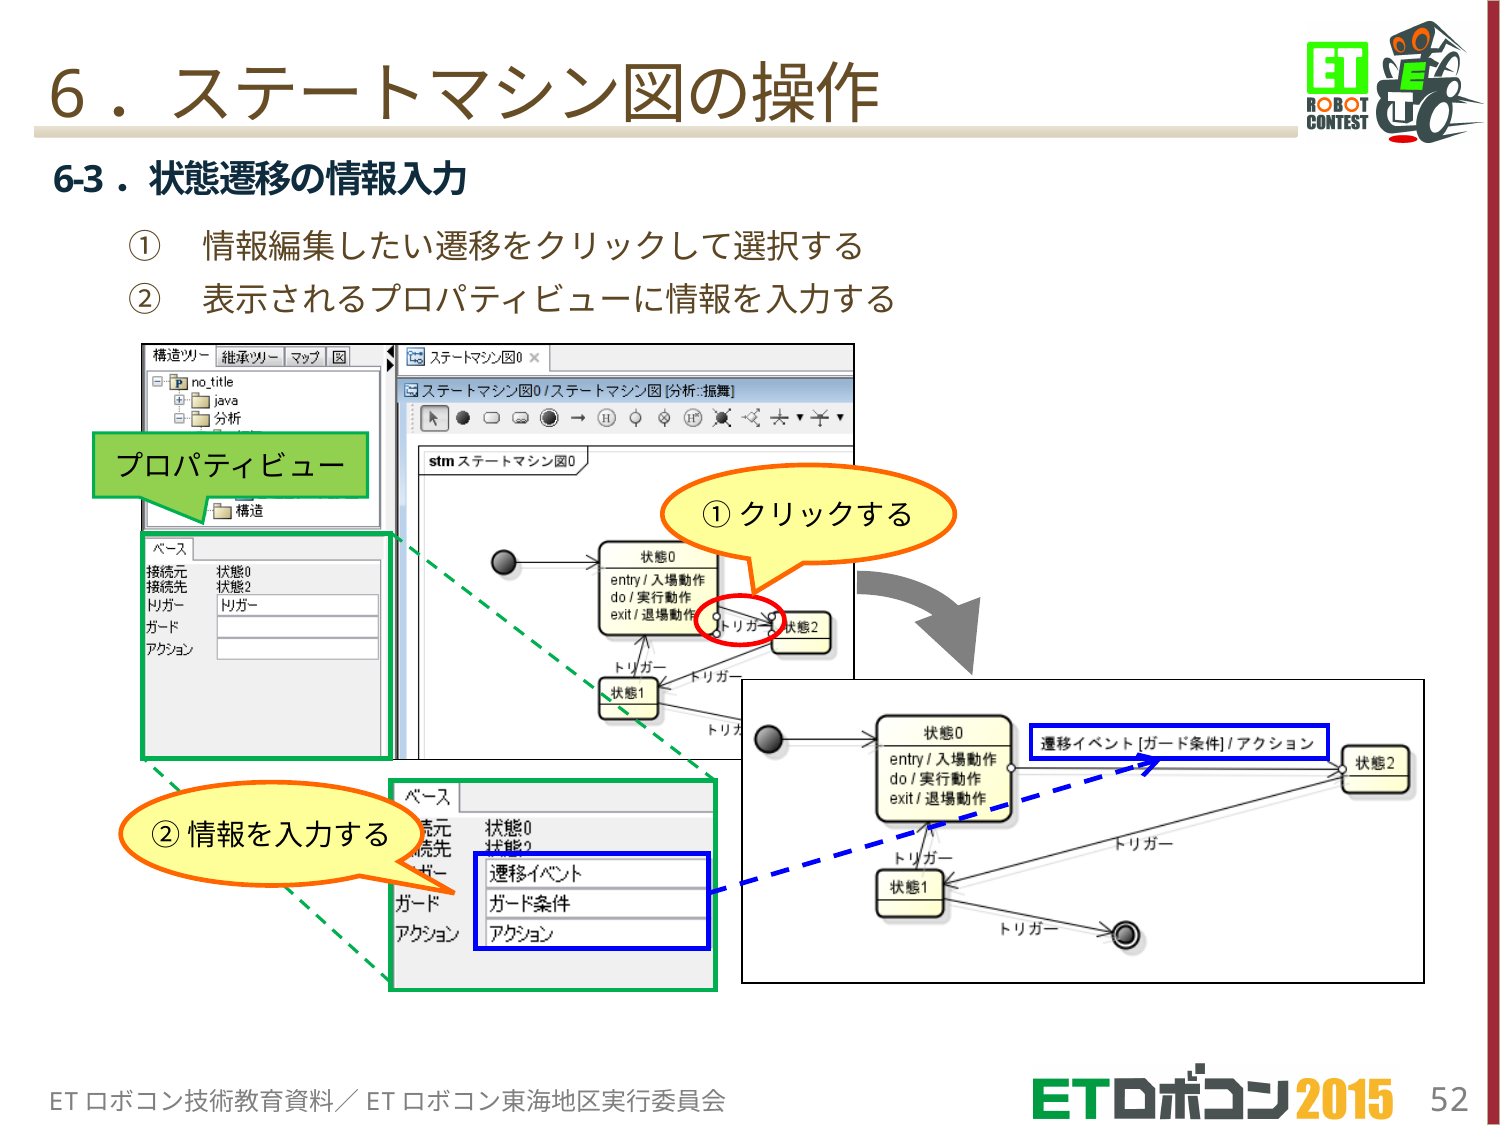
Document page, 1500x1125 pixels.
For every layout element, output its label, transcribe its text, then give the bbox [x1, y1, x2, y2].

footer ETロボコン技術教育資料／ETロボコン東海地区実行委員会 [33, 1063, 750, 1124]
picture [1029, 1060, 1405, 1125]
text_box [708, 758, 1163, 894]
text_box [857, 582, 980, 676]
text_box ②情報を入力する [120, 810, 137, 858]
slide_number 52 [1395, 1067, 1485, 1124]
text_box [142, 757, 391, 983]
title 6．ステートマシン図の操作 [33, 30, 1396, 139]
picture [1307, 21, 1484, 143]
picture [142, 344, 1424, 983]
list 6-3．状態遷移の情報入力 ① 情報編集したい遷移をクリックして選択する ② 表示されるプロパティビューに情報を入力する [38, 147, 1388, 407]
text_box プロパティビュー [93, 432, 137, 498]
picture [390, 782, 716, 991]
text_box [390, 532, 716, 782]
text_box ①クリックする [857, 467, 955, 561]
